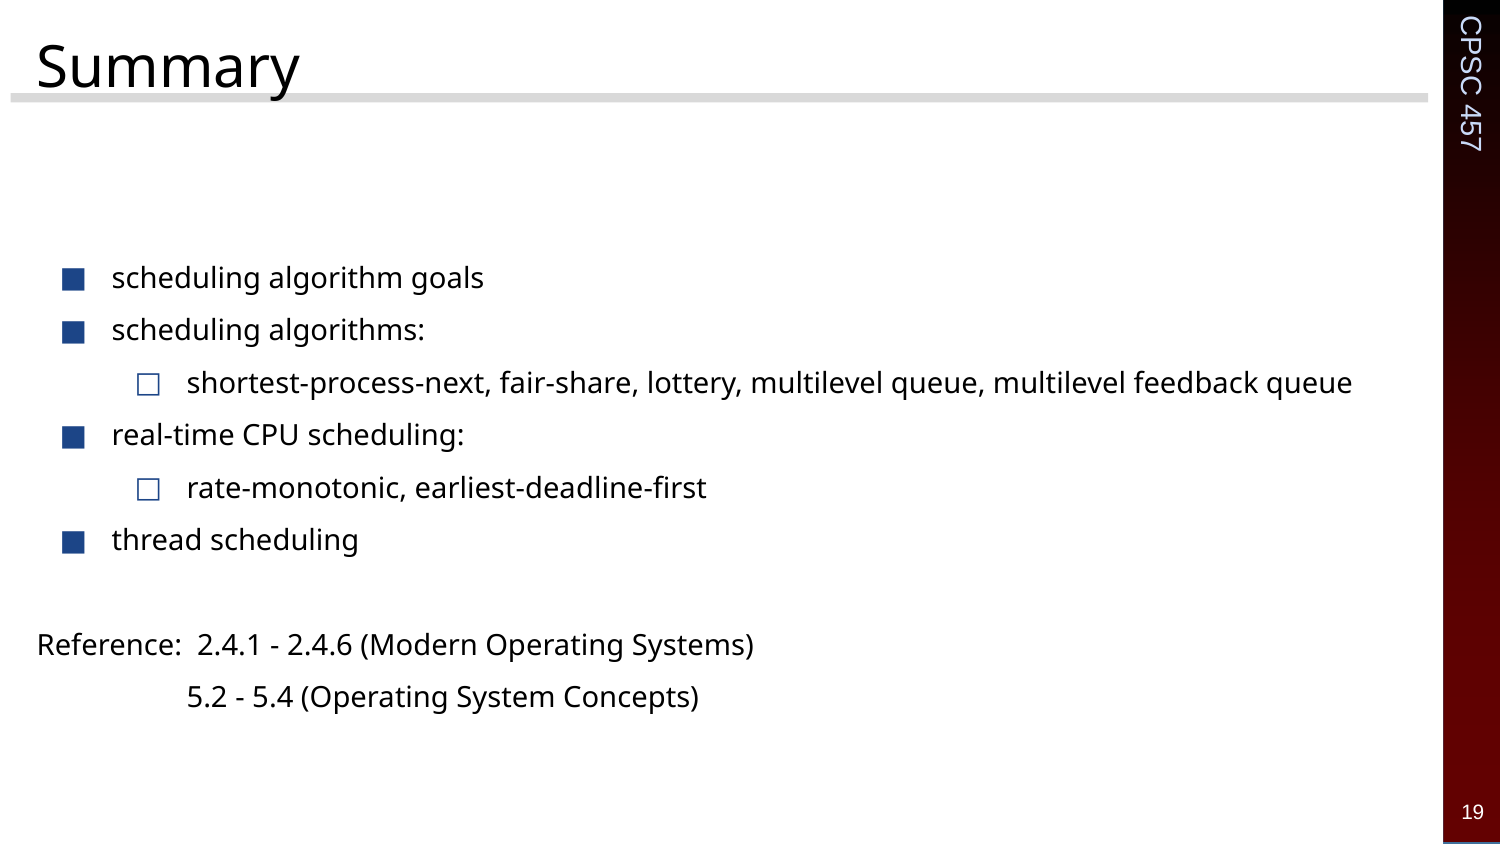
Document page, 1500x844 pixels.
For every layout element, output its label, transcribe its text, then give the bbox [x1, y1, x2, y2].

title Summary [31, 17, 1429, 112]
picture [1443, 0, 1500, 844]
list scheduling algorithm goals scheduling algorithms: shortest-process-next, fair-share, lottery, multilevel queue, multilevel feedback queue real-time CPU scheduling: rate-monotonic, earliest-deadline-first thread scheduling Reference: 2.4.1 - 2.4.6 (Modern Operating Systems) 5.2 - 5.4 (Operating System Concepts) [31, 118, 1429, 838]
